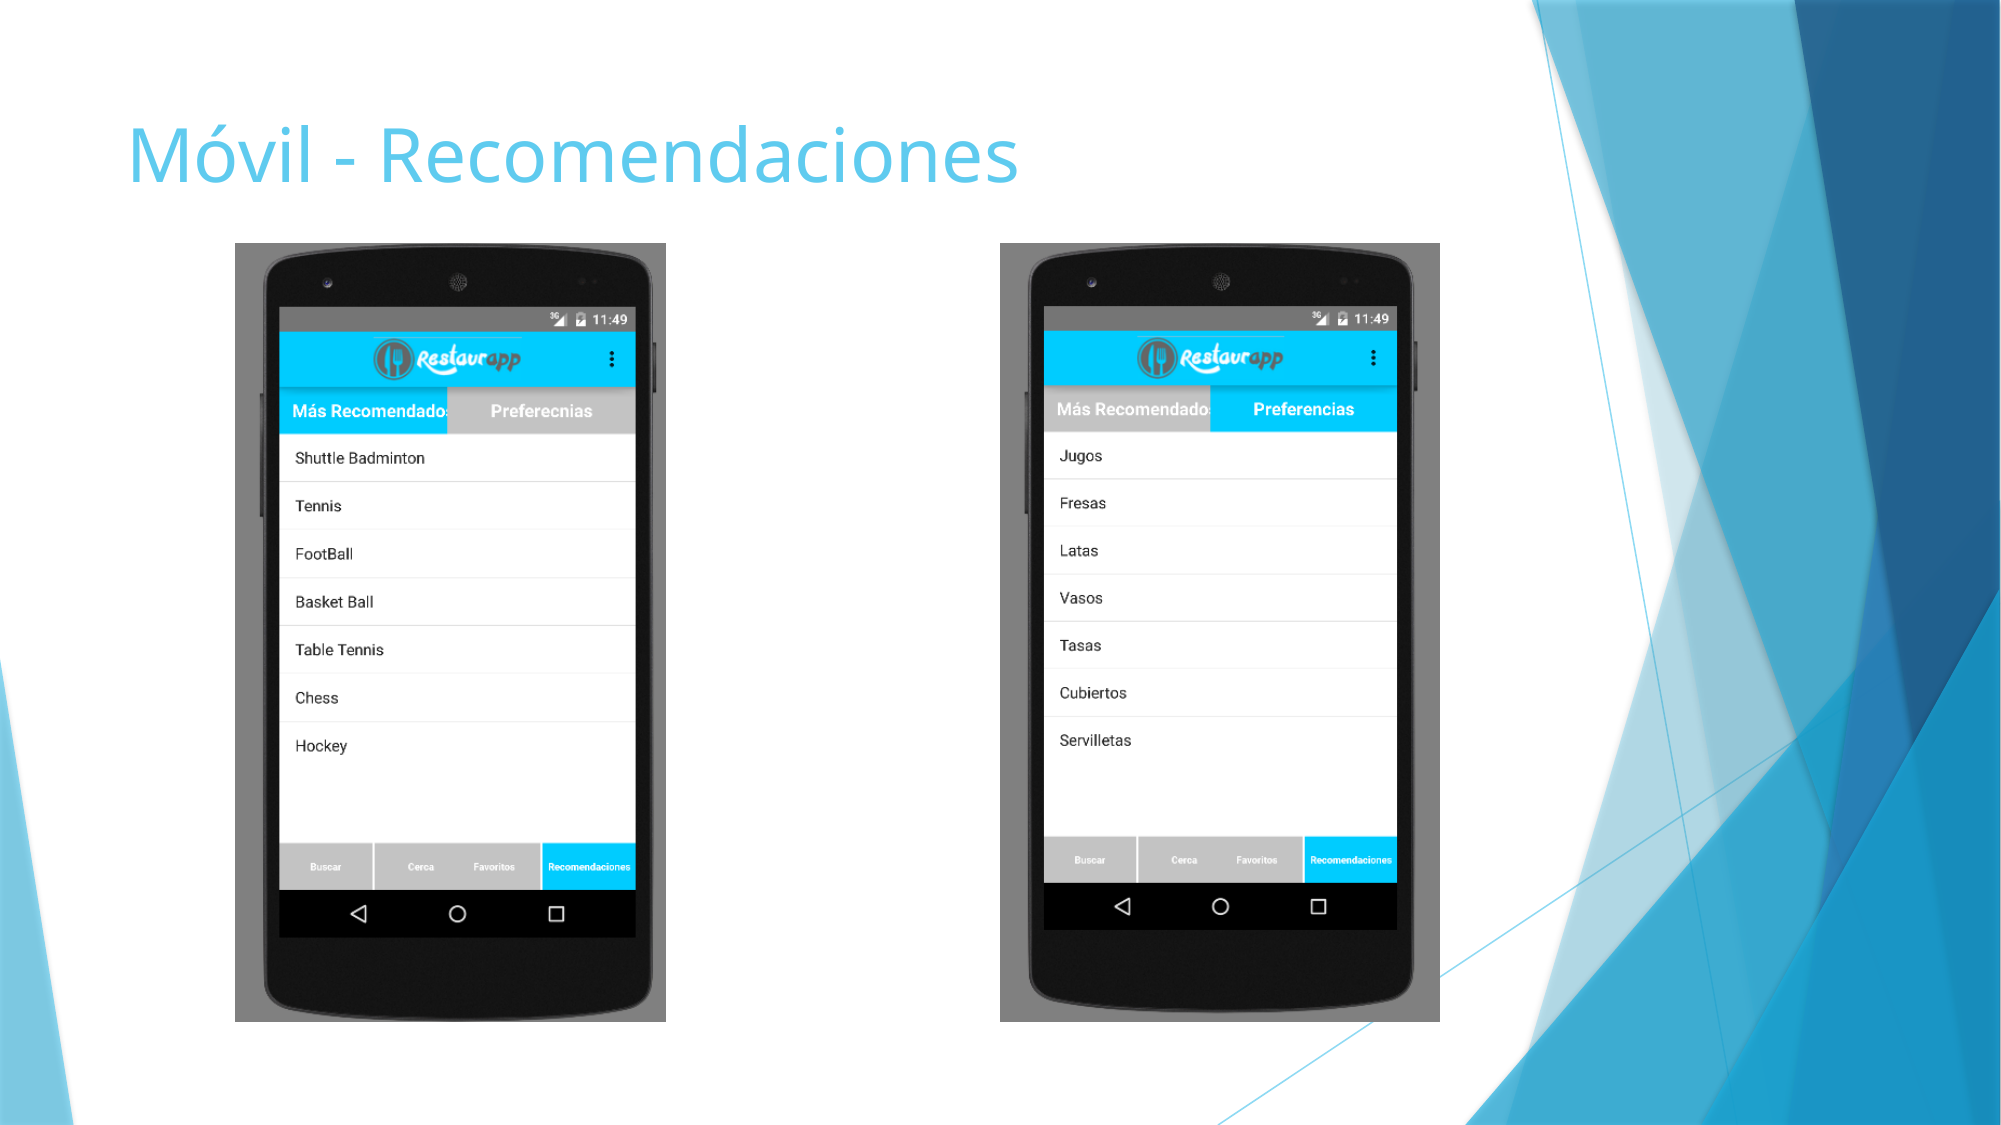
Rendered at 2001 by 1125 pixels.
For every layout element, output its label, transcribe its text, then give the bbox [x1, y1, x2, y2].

picture [1000, 242, 1440, 1023]
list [235, 242, 667, 1023]
title Móvil - Recomendaciones [111, 99, 1522, 317]
